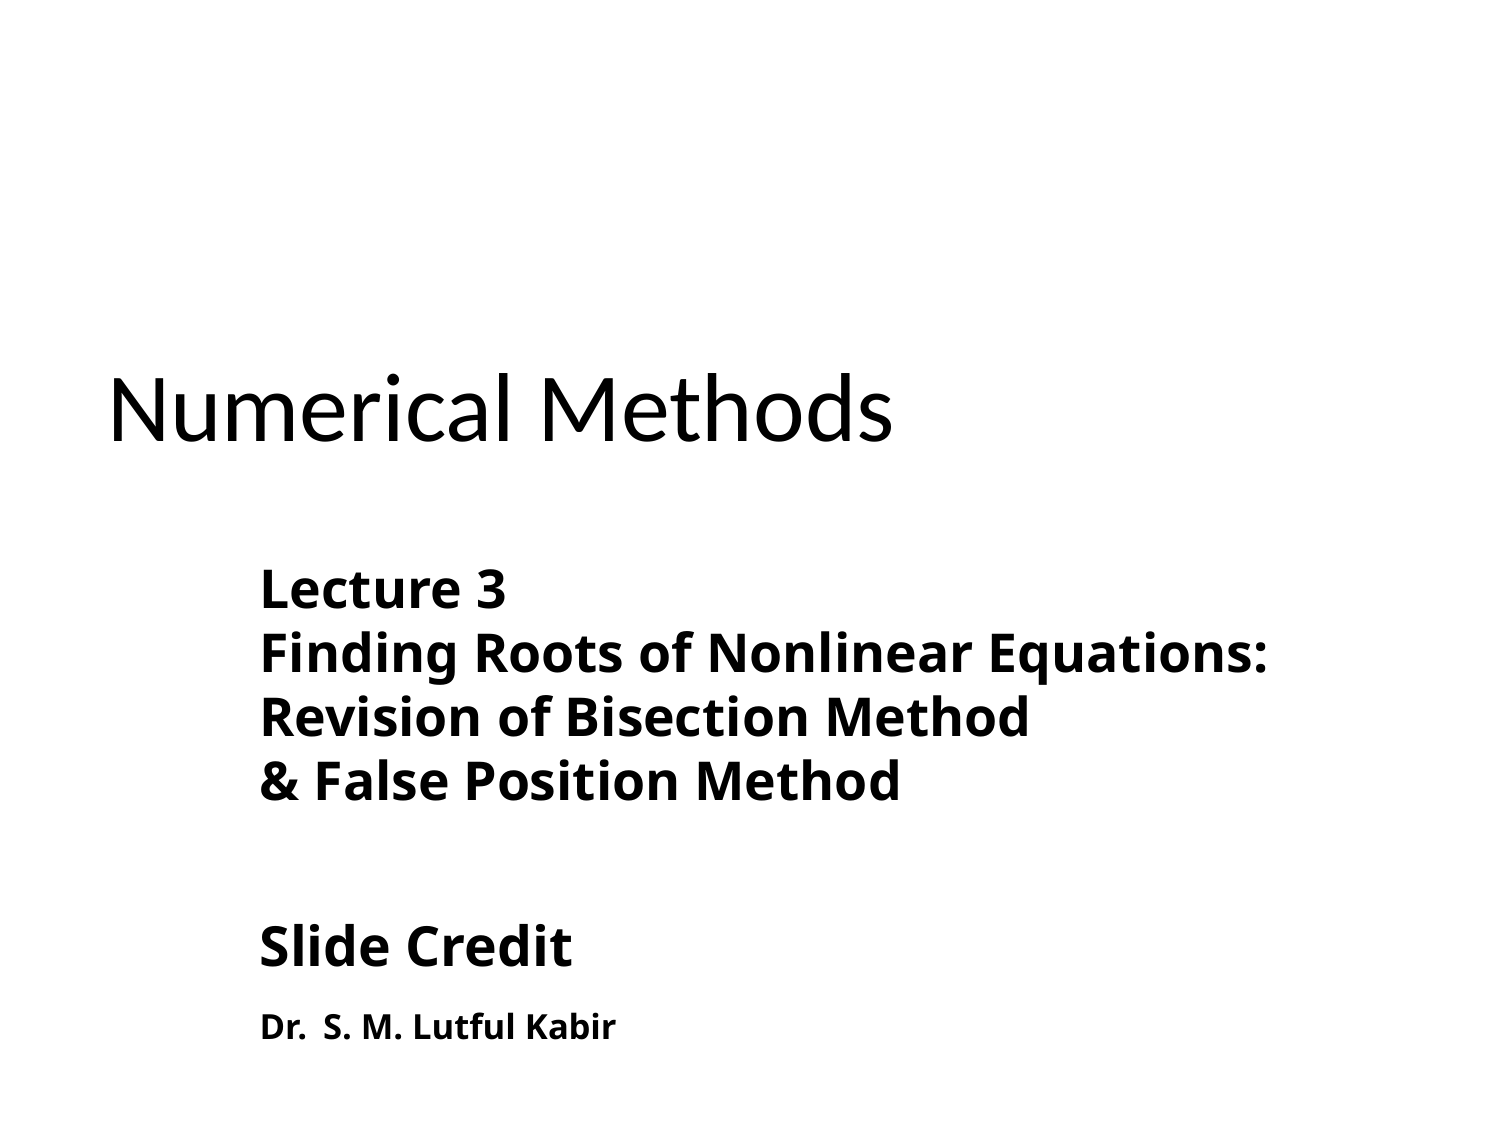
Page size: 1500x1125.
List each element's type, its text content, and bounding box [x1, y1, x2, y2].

text_box Lecture 3 Finding Roots of Nonlinear Equations: Revision of Bisection Method & False Position Method Slide Credit Dr. S. M. Lutful Kabir [244, 554, 1413, 1094]
text_box Numerical Methods [87, 215, 1413, 462]
